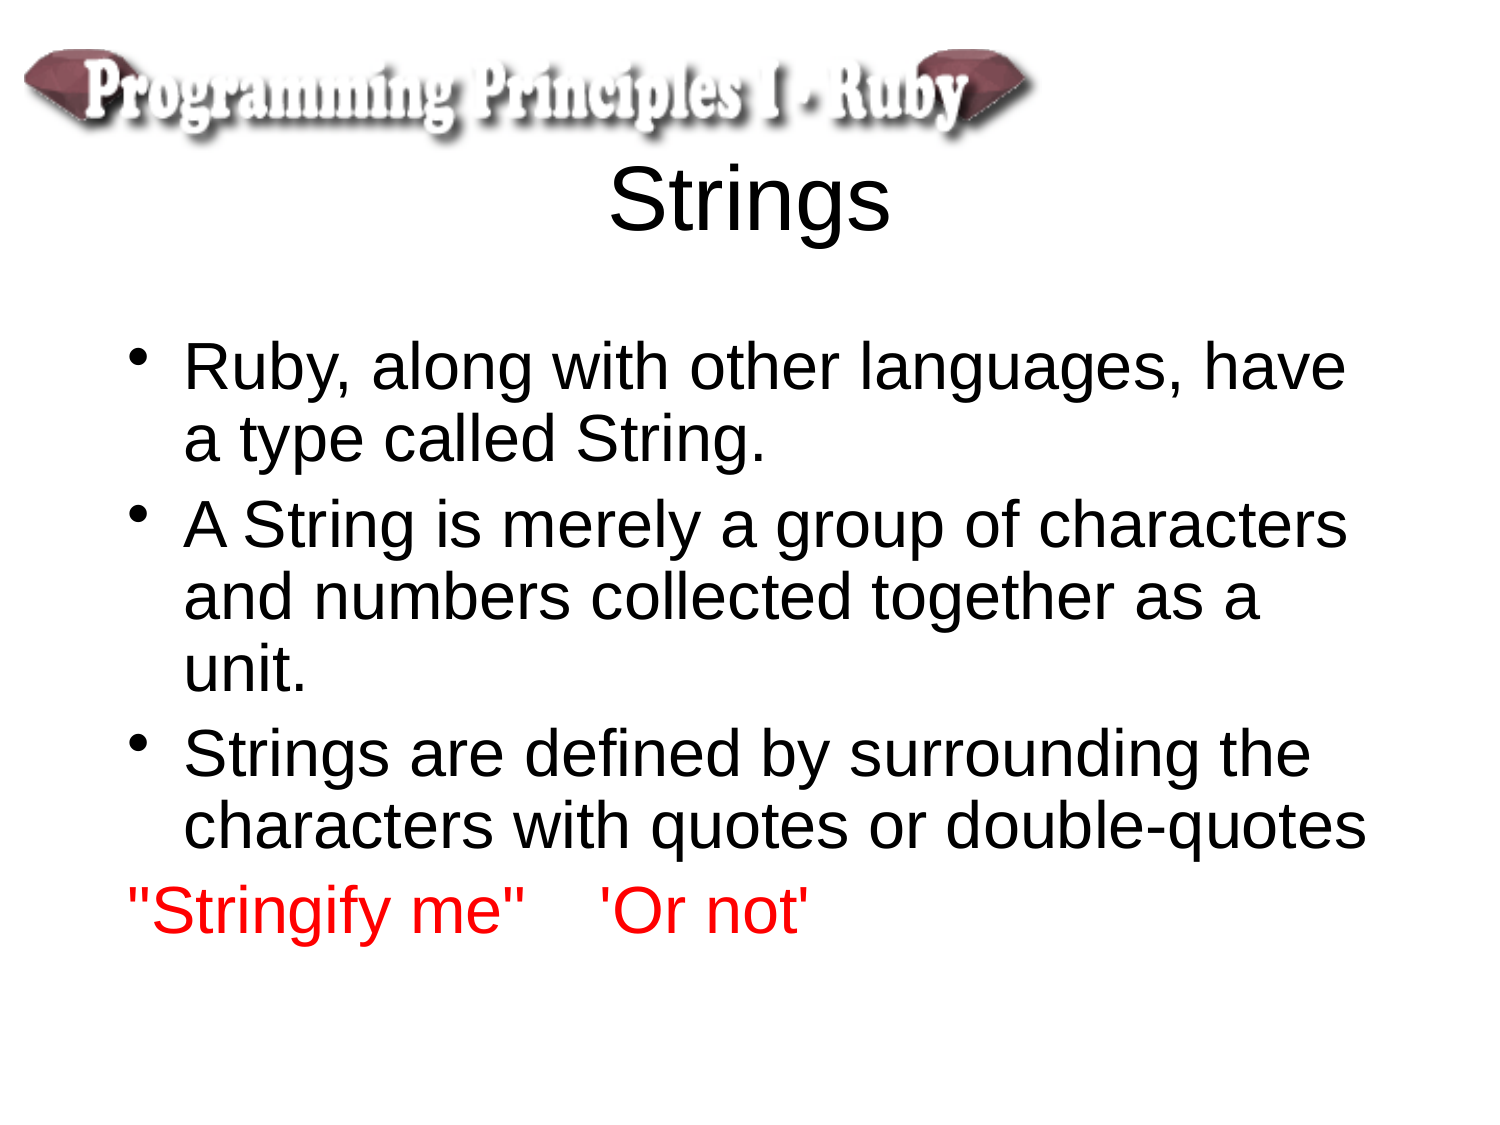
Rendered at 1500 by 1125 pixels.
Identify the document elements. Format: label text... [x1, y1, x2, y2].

title Strings [112, 99, 1388, 288]
picture [24, 49, 1042, 153]
list Ruby, along with other languages, have a type called String. A String is merely a group of characters and numbers collected together as a unit. Strings are defined by surrounding the characters with quotes or double-quotes "Stringify me" 'Or not' [112, 324, 1388, 1001]
